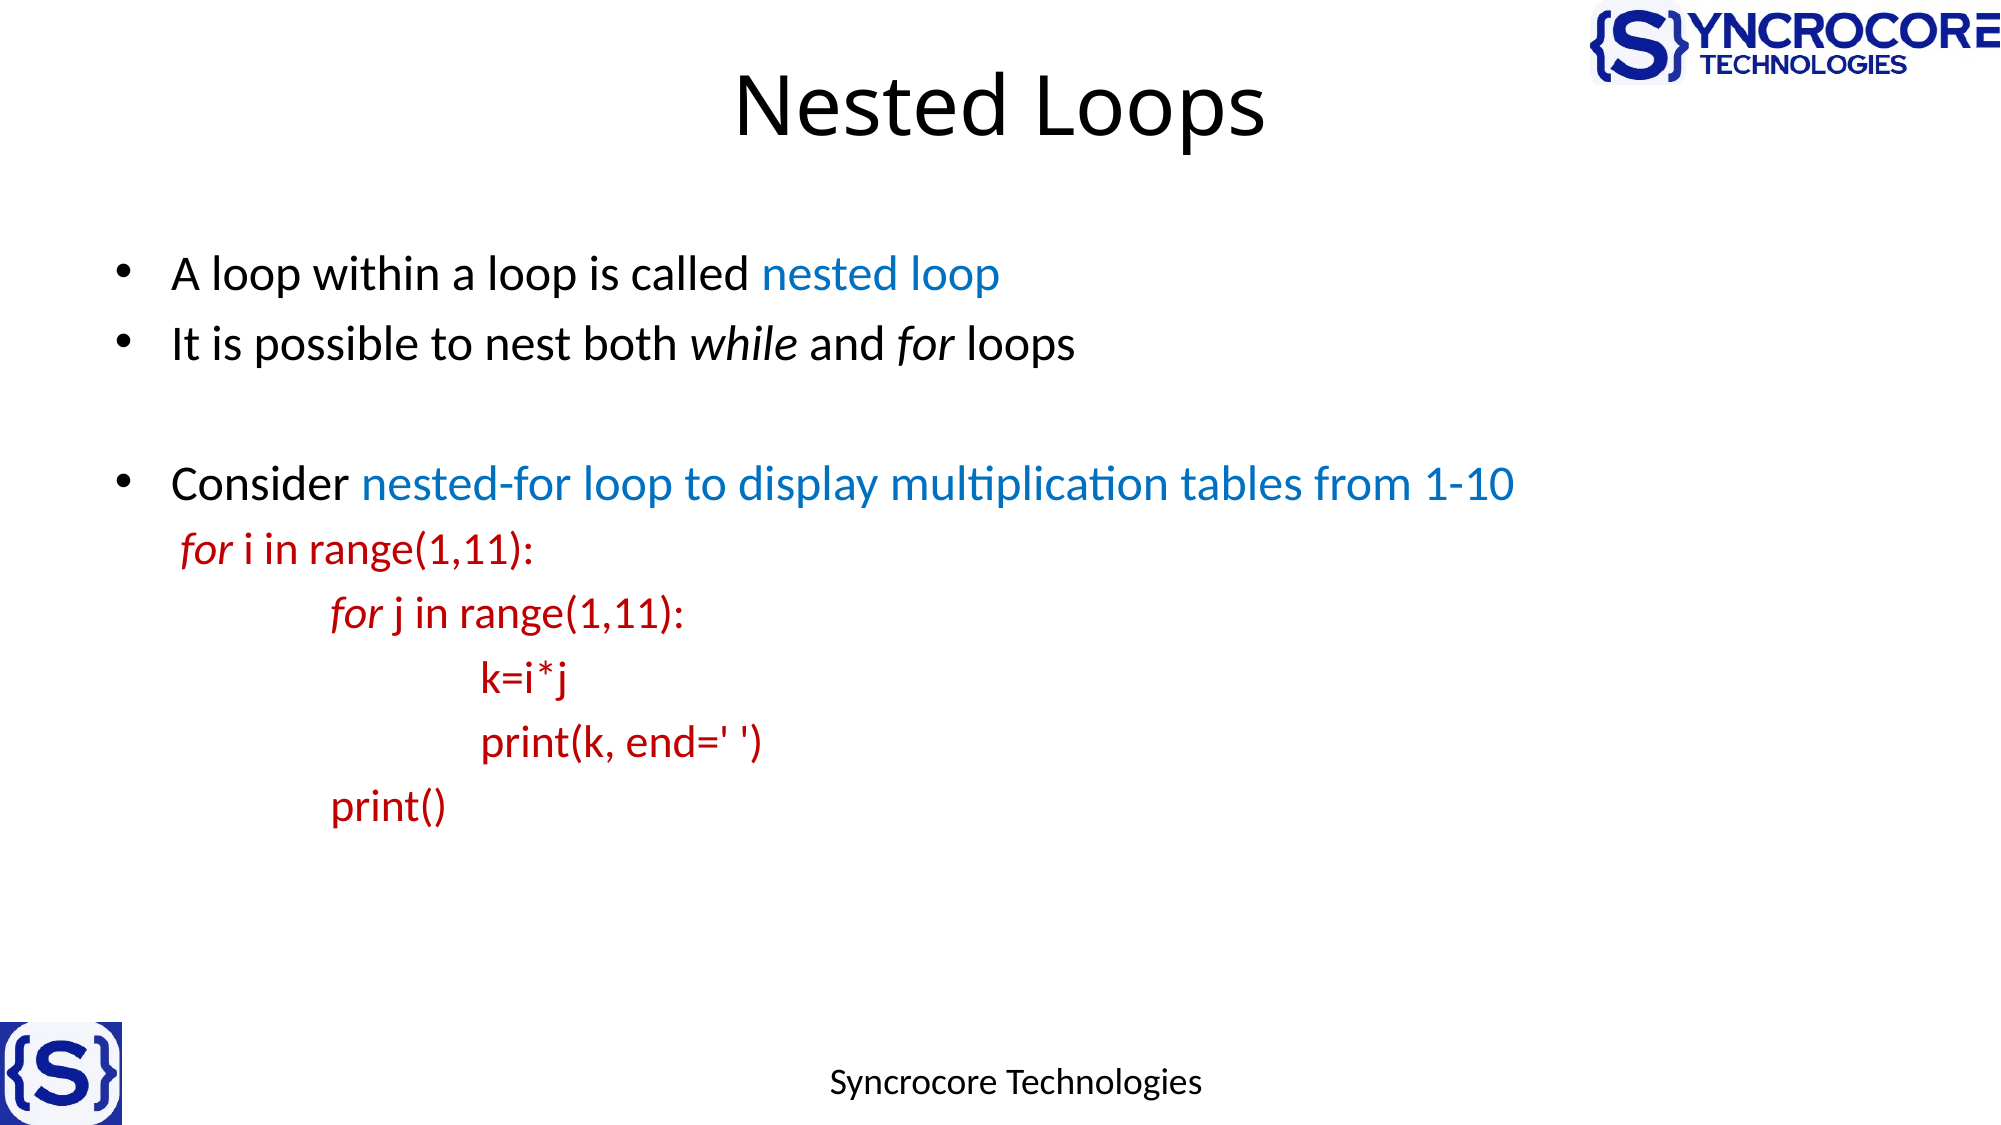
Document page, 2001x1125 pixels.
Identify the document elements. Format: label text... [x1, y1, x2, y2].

title Nested Loops [99, 45, 1900, 232]
footer Syncrocore Technologies [815, 1050, 1449, 1110]
list A loop within a loop is called nested loop It is possible to nest both while and for loops Consider nested-for loop to display multiplication tables from 1-10 for i in range(1,11): for j in range(1,11): k=i*j print(k, end=' ') print() [99, 232, 1900, 1005]
picture [0, 1022, 122, 1125]
picture [1580, 0, 2000, 85]
